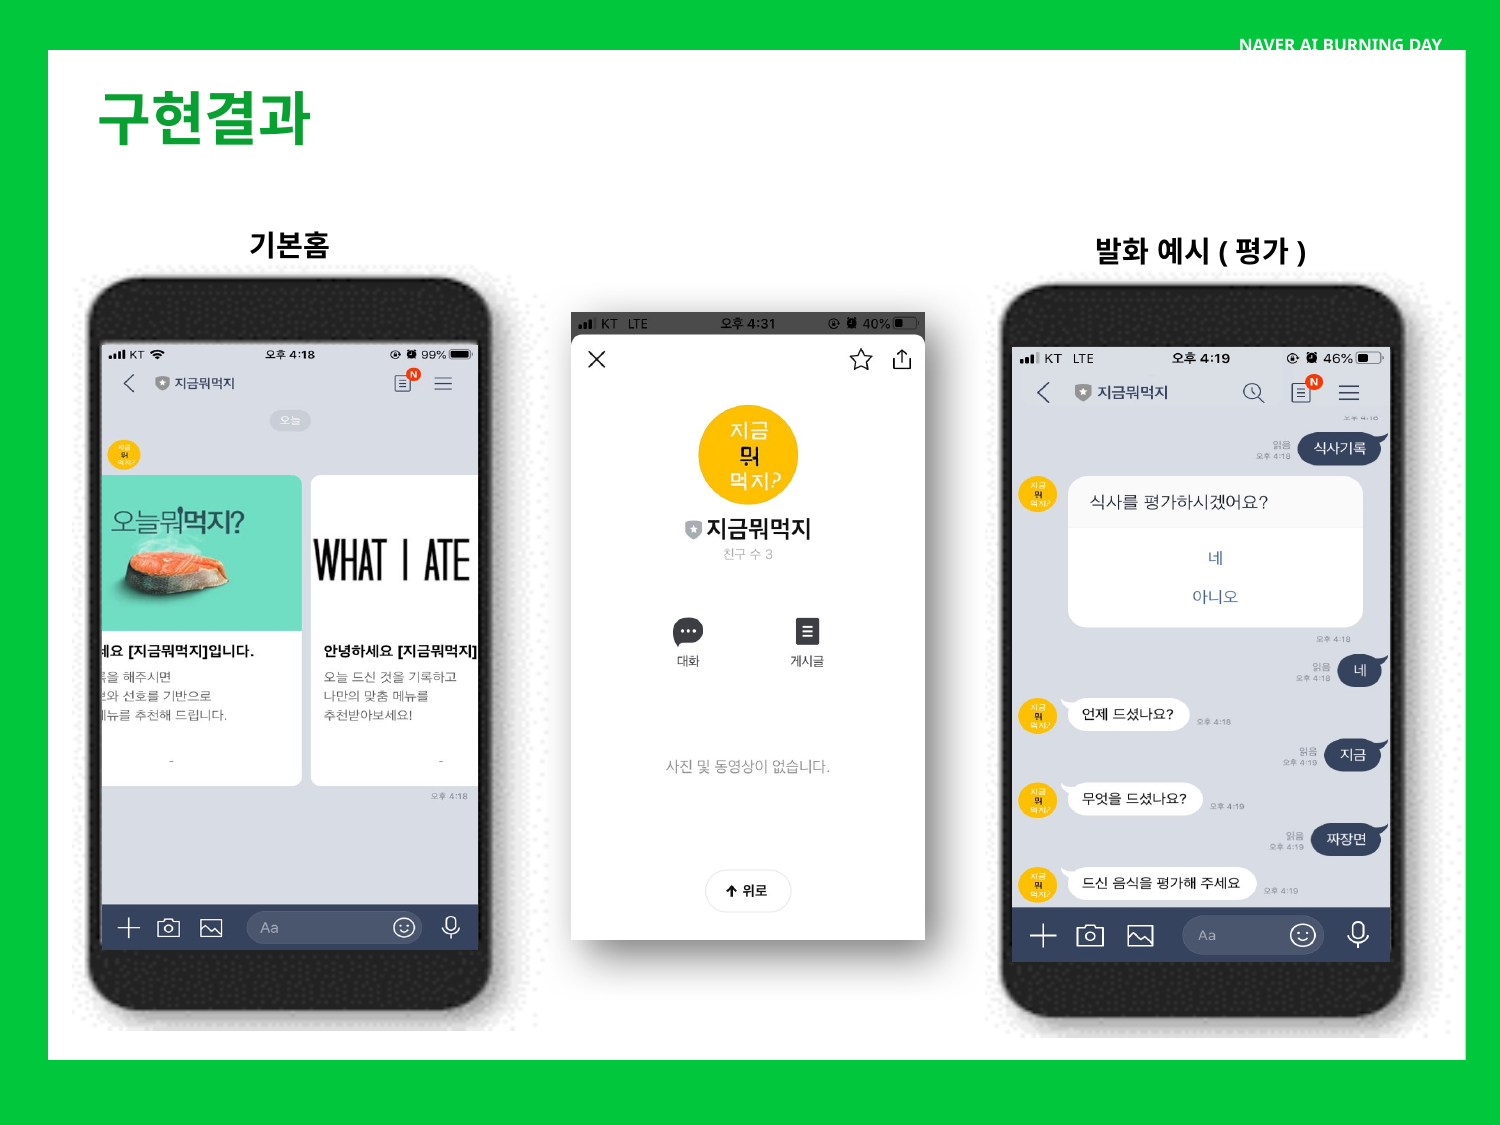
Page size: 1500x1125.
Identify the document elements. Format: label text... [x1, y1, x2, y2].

text_box NAVER AI BURNING DAY [1227, 30, 1463, 72]
text_box 구현결과 [83, 74, 327, 160]
text_box [46, 48, 1468, 1062]
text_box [985, 226, 1465, 1038]
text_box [71, 219, 552, 1031]
picture [571, 311, 926, 940]
